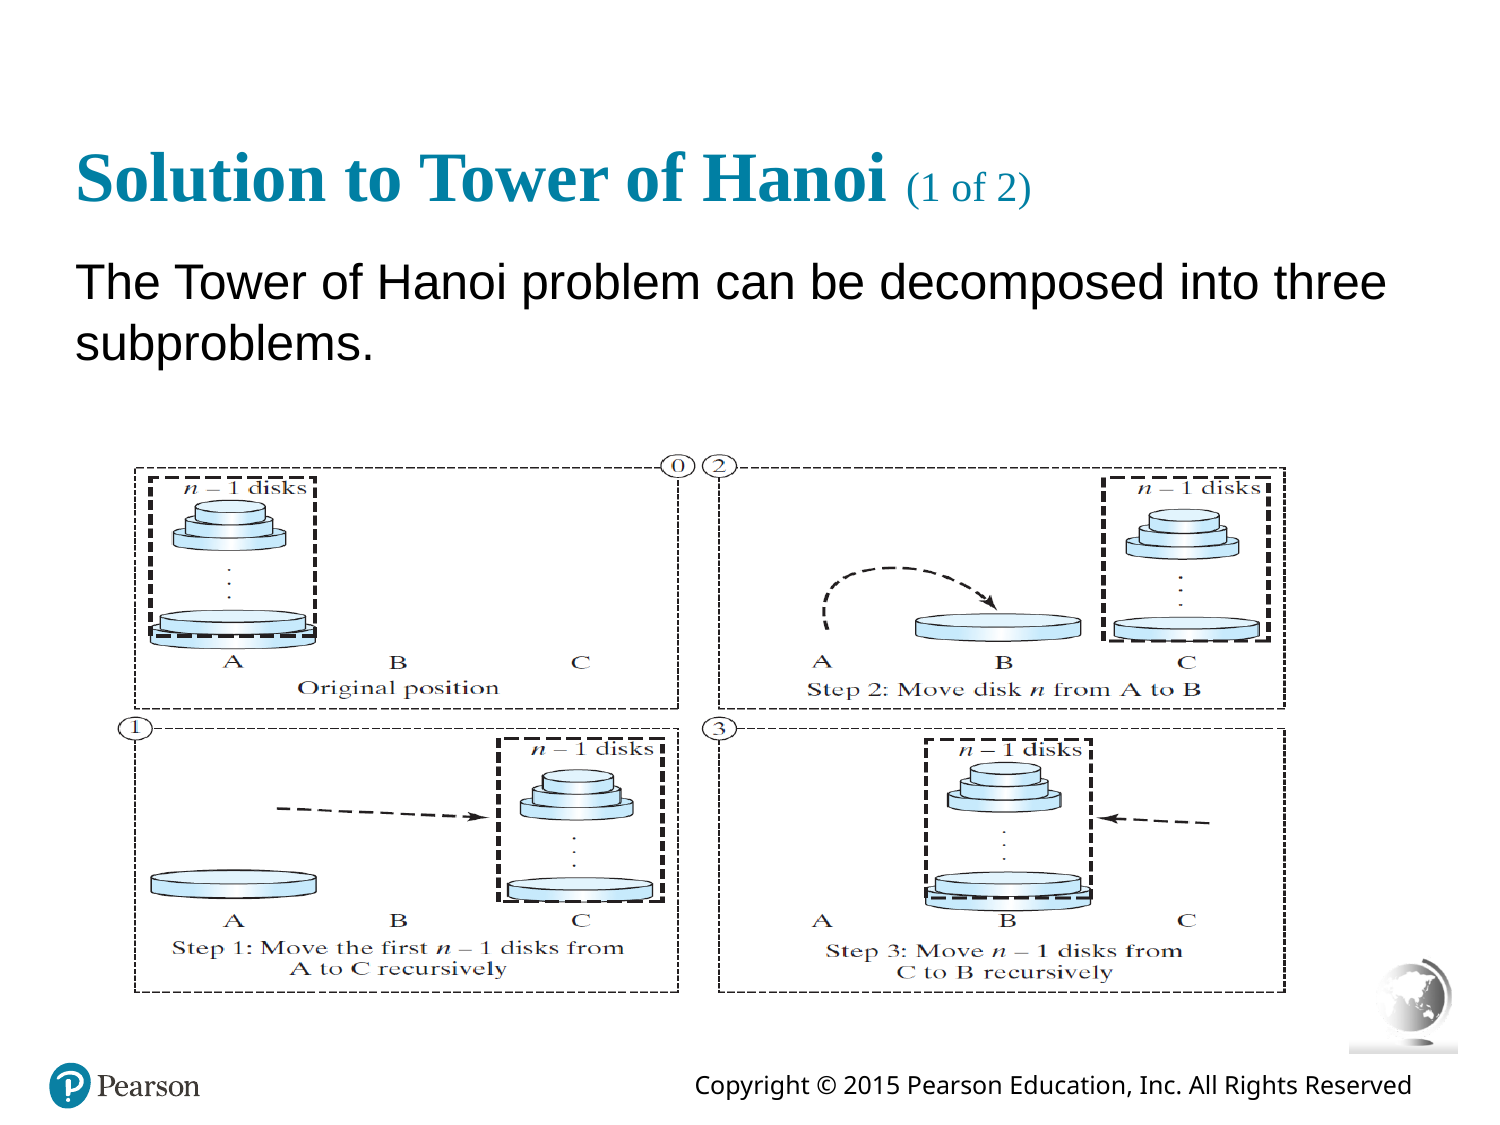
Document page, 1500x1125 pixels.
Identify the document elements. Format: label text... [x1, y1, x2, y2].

title Solution to Tower of Hanoi (1 of 2) [75, 35, 1425, 216]
list The Tower of Hanoi problem can be decomposed into three subproblems. [75, 249, 1425, 388]
picture [1349, 955, 1458, 1054]
picture [112, 449, 1294, 998]
